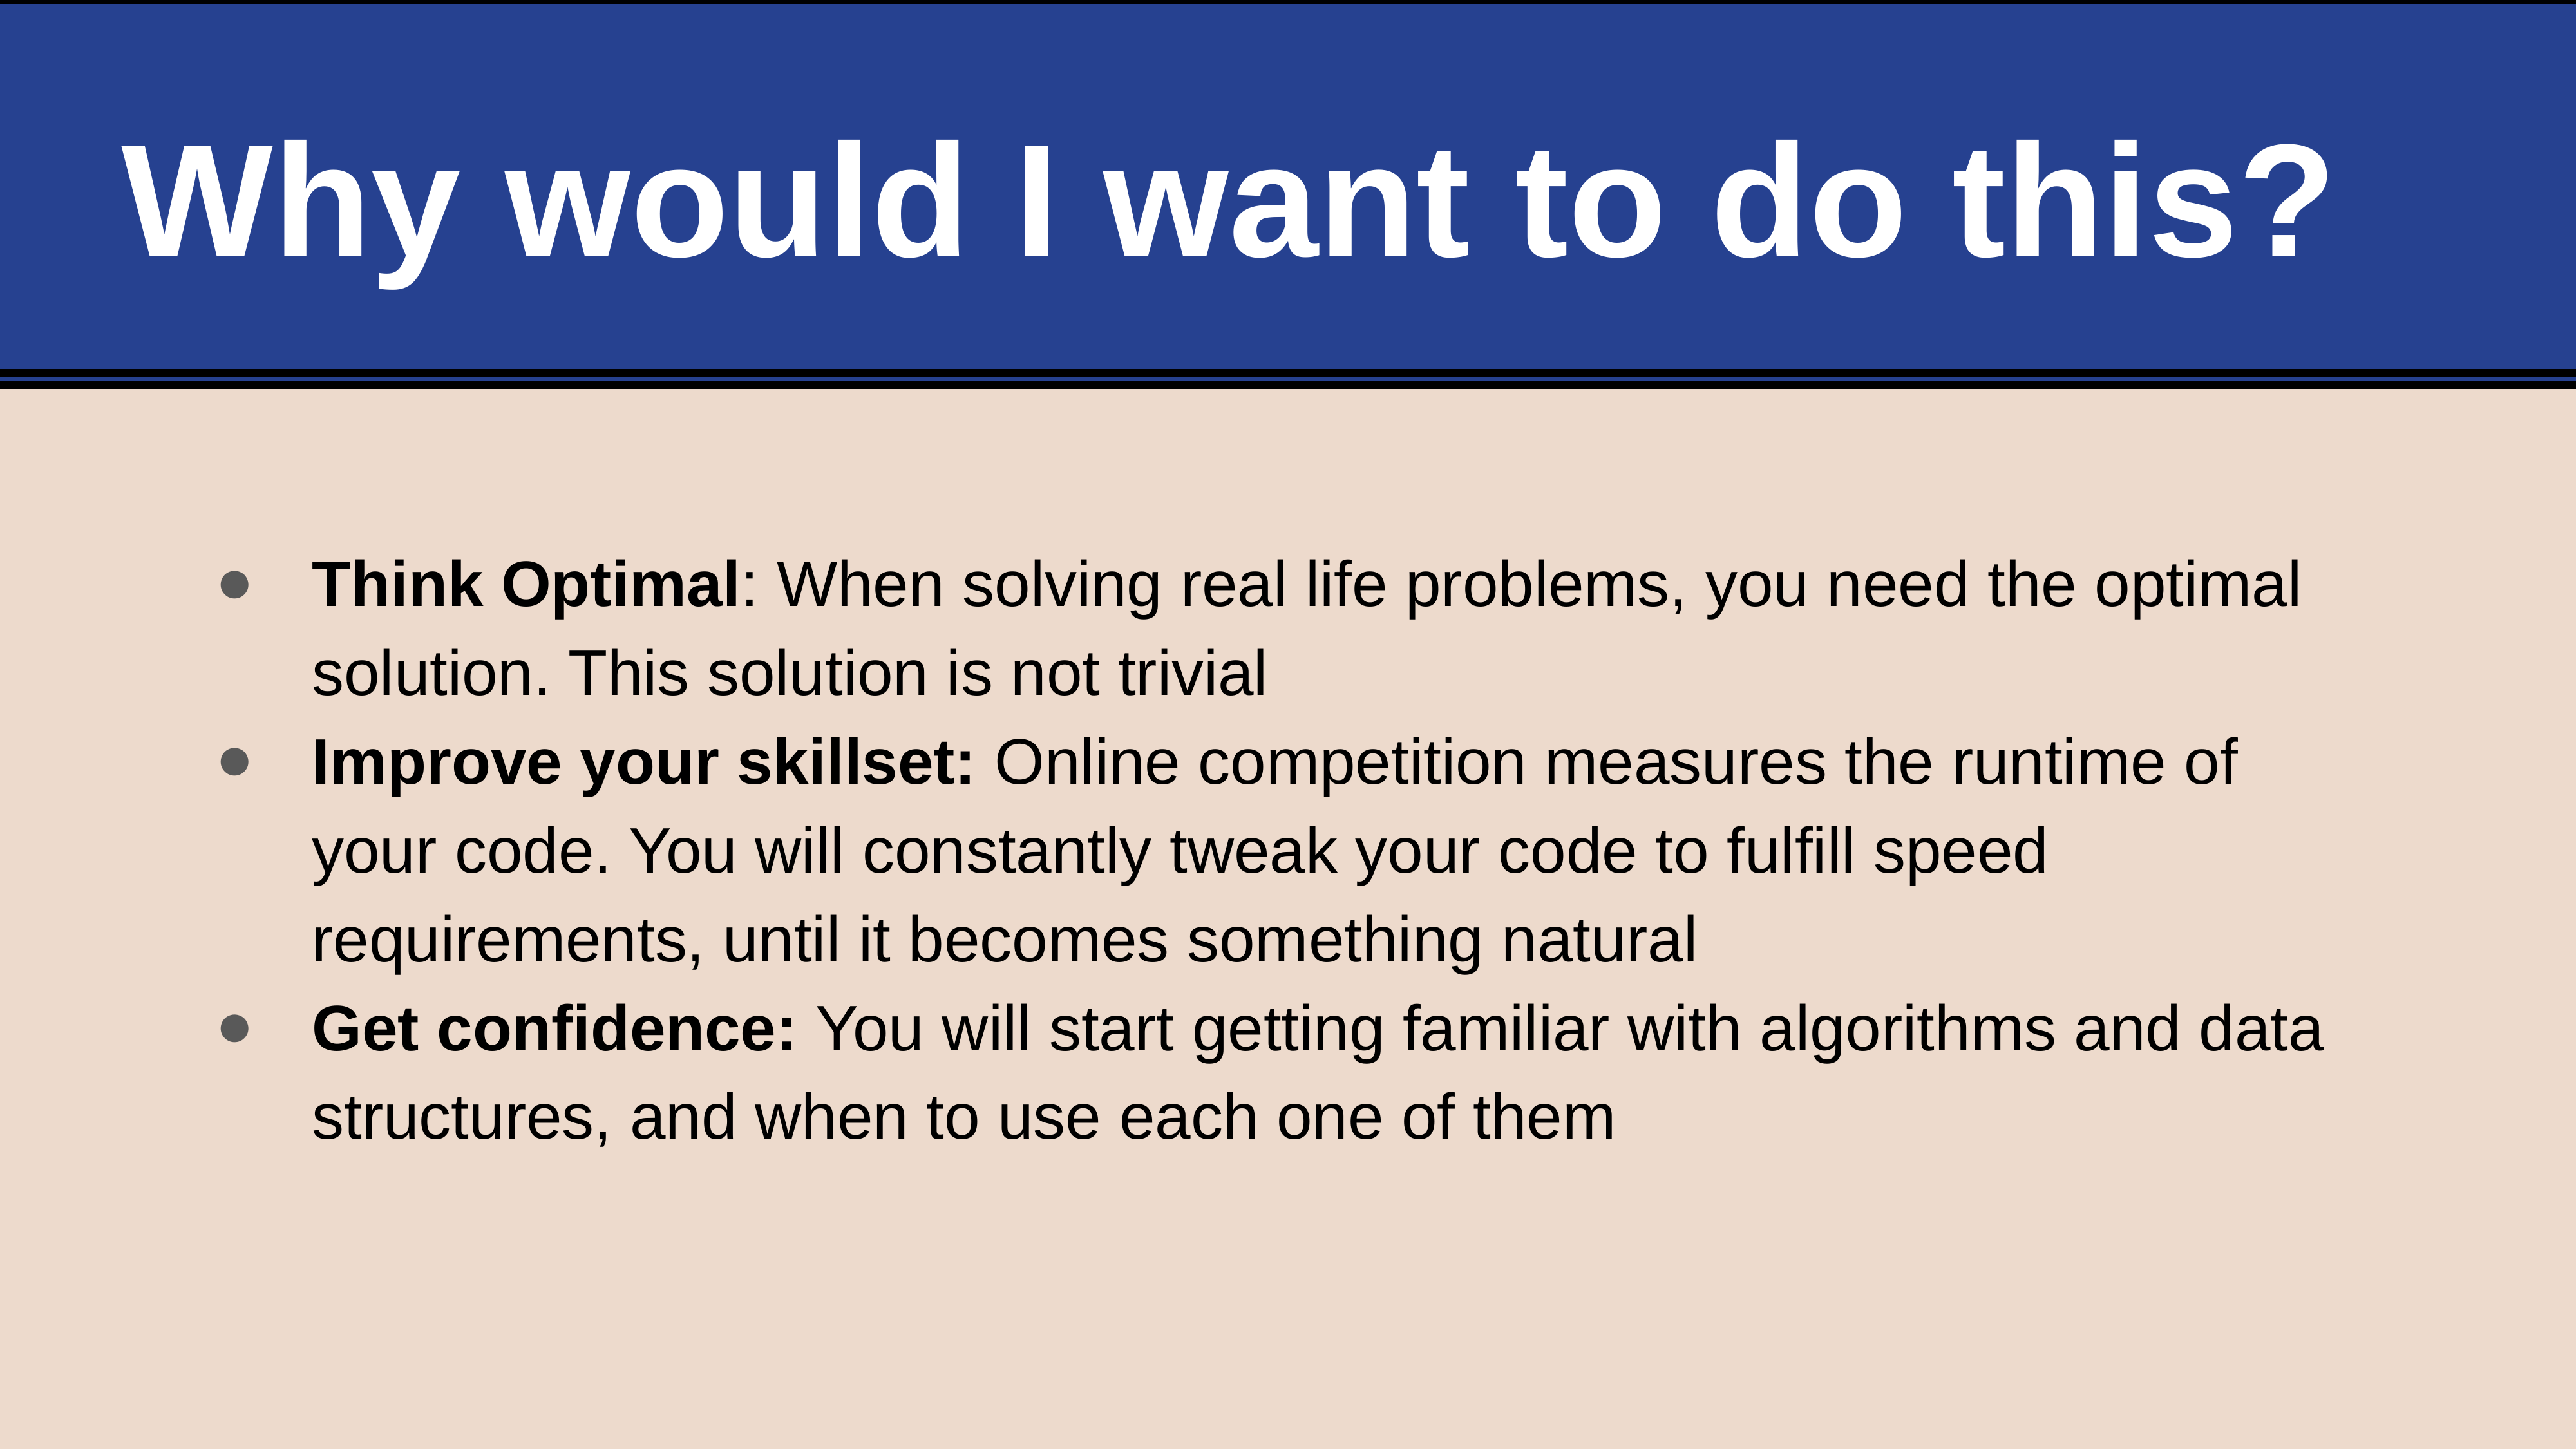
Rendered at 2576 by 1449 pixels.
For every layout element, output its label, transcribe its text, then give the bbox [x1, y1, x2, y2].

list Think Optimal: When solving real life problems, you need the optimal solution. This solution is not trivial Improve your skillset: Online competition measures the runtime of your code. You will constantly tweak your code to fulfill speed requirements, until it becomes something natural Get confidence: You will start getting familiar with algorithms and data structures, and when to use each one of them [177, 504, 2354, 1219]
title Why would I want to do this? [95, 62, 2497, 323]
text_box [0, 0, 2576, 372]
text_box [0, 373, 2576, 385]
